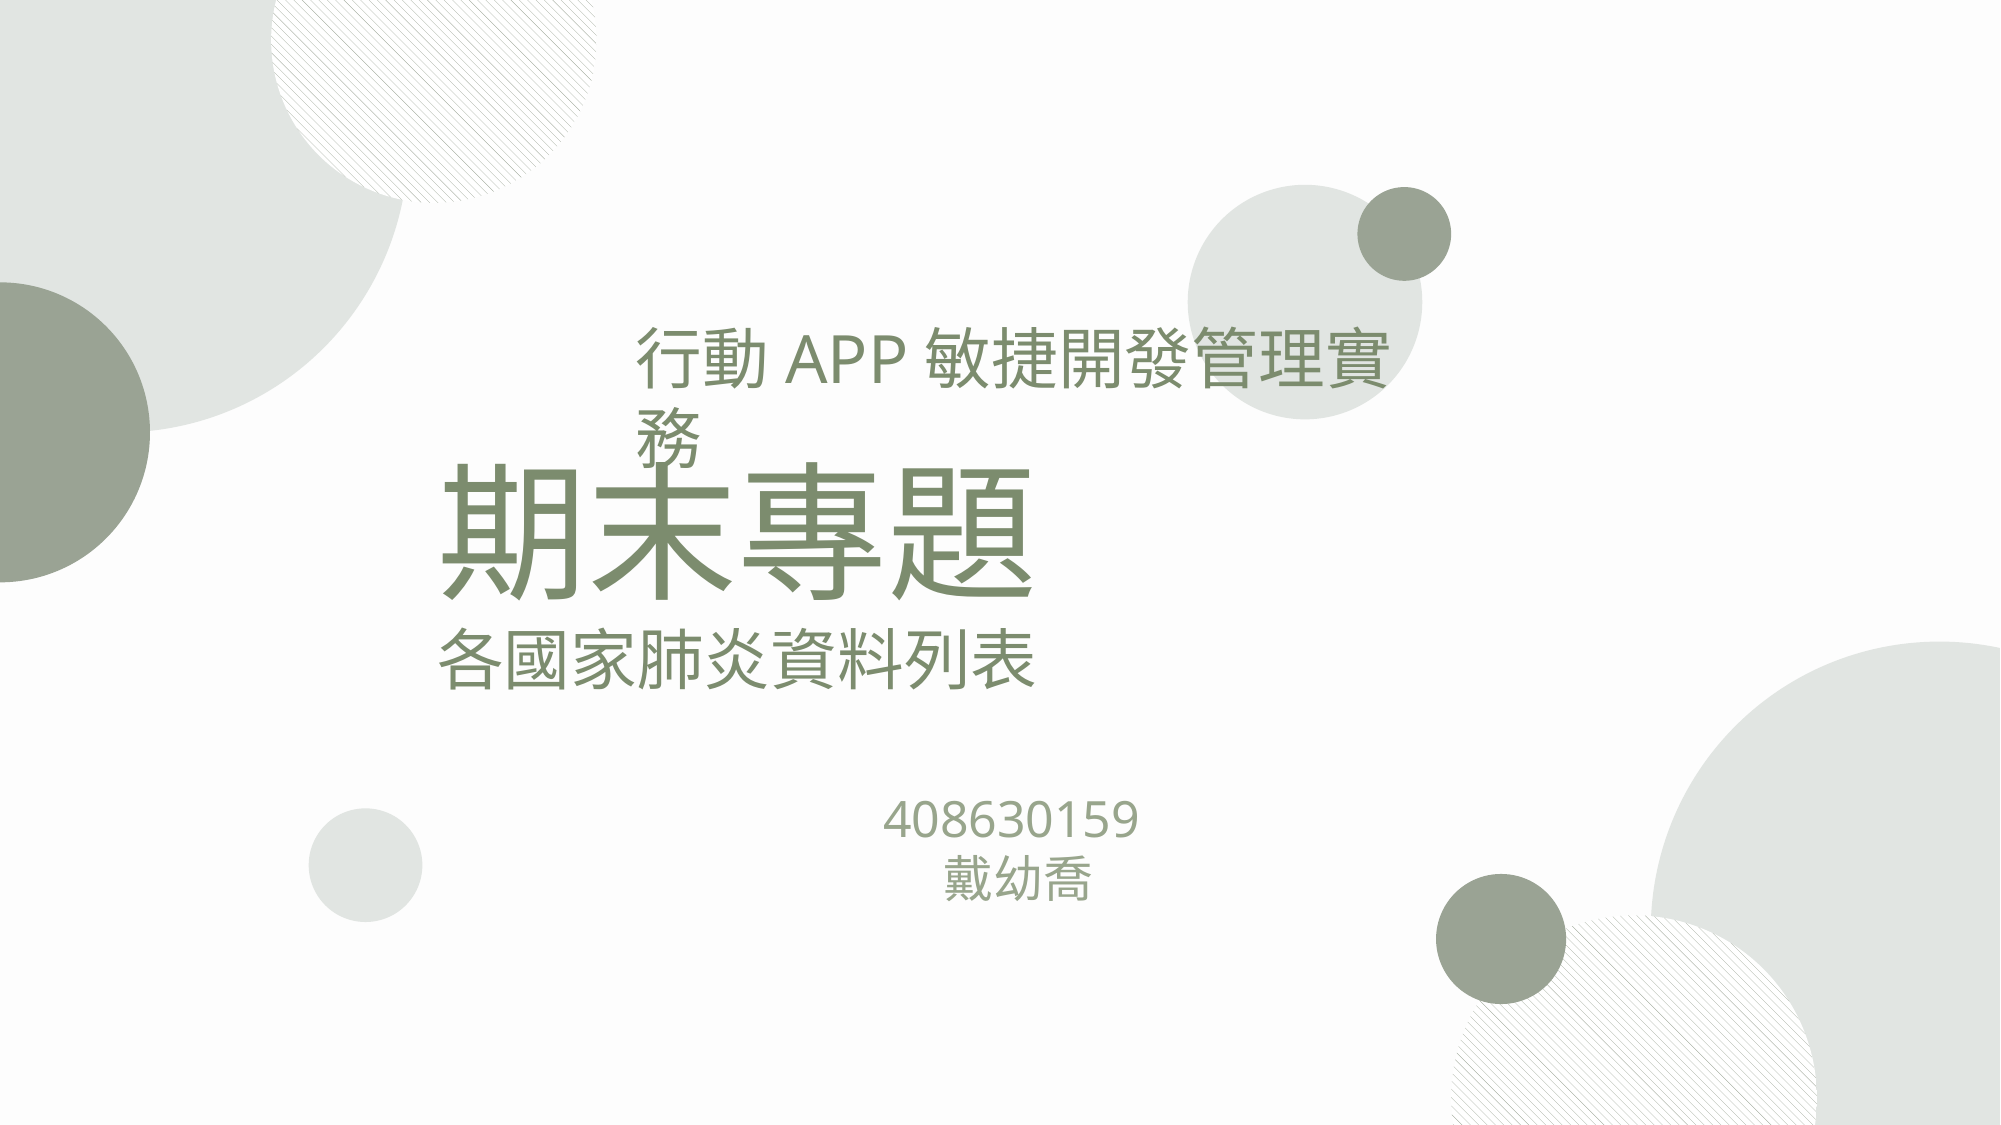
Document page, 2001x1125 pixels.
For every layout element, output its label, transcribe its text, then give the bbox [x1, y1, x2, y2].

text_box 408630159 戴幼喬 [792, 780, 1244, 916]
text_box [1187, 184, 1452, 420]
text_box [1450, 914, 1818, 1125]
text_box [307, 807, 424, 924]
text_box [270, 0, 598, 204]
text_box 期末專題 各國家肺炎資料列表 [422, 430, 1600, 706]
text_box [0, 0, 404, 432]
text_box 行動APP敏捷開發管理實務 [620, 309, 1464, 485]
text_box [1650, 640, 2000, 1125]
text_box [0, 281, 152, 584]
text_box [1435, 872, 1568, 1006]
